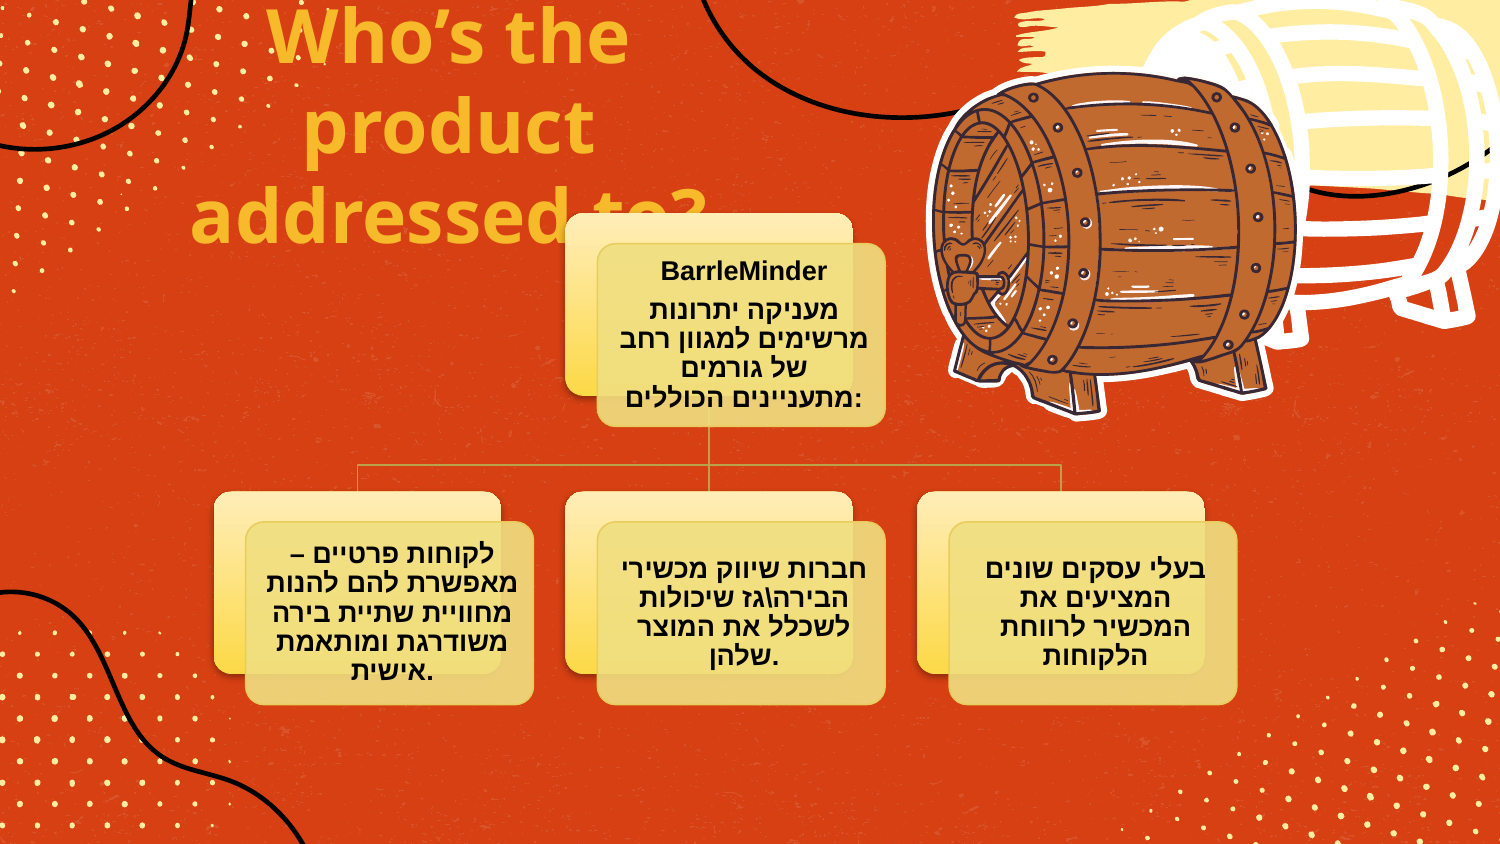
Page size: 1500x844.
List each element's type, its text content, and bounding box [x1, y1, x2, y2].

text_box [0, 224, 1472, 705]
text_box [930, 0, 1500, 416]
title Who’s the product addressed to? [106, 67, 792, 179]
